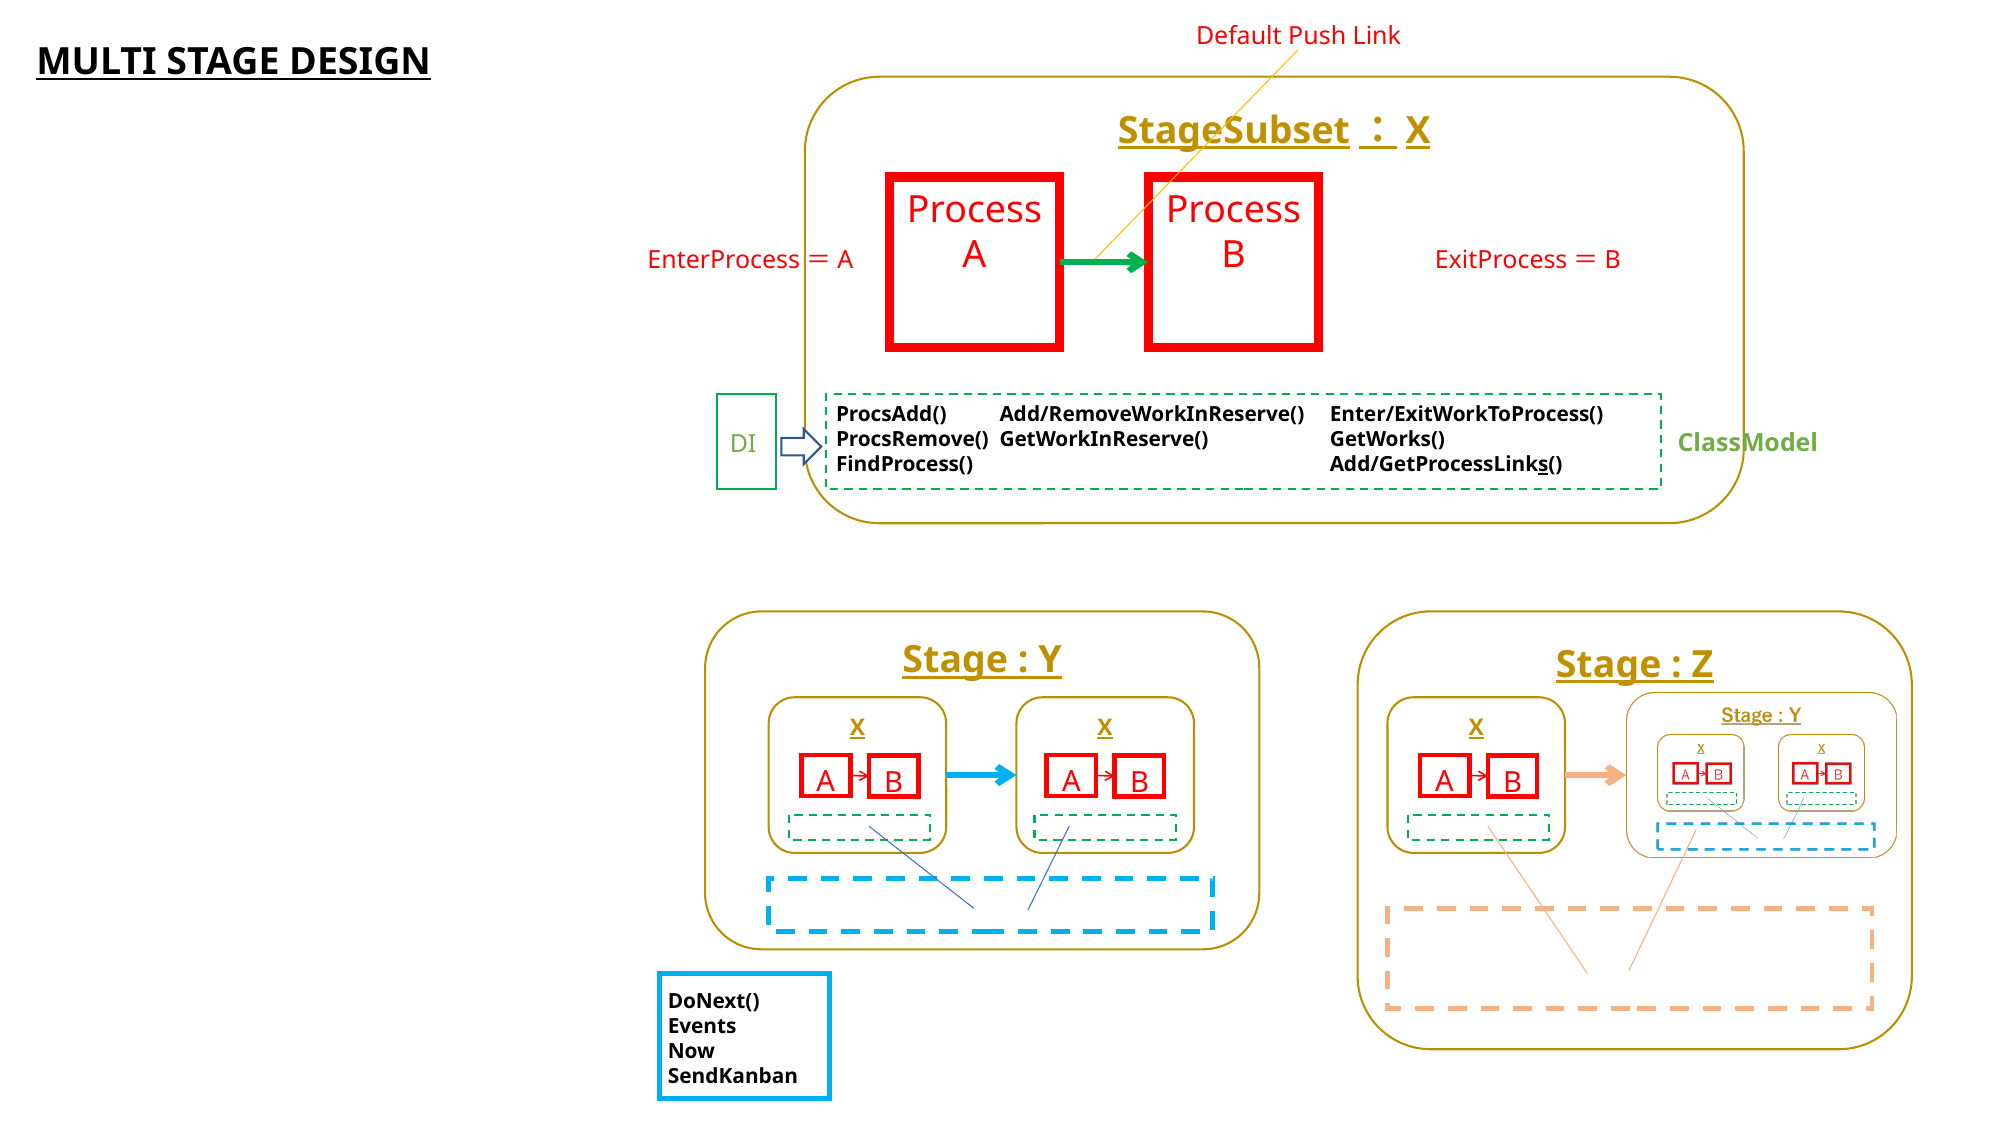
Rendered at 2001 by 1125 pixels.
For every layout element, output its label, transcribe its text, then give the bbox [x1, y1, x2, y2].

text_box X [767, 696, 948, 854]
text_box B [1114, 755, 1165, 797]
text_box [1407, 814, 1550, 841]
text_box [825, 393, 1662, 490]
text_box Stage : Y [704, 610, 1261, 951]
text_box ExitProcess＝B [1419, 236, 1636, 281]
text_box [1629, 829, 1696, 971]
text_box A [800, 754, 851, 797]
text_box B [1487, 755, 1538, 797]
text_box StageSubset：X [803, 75, 1745, 443]
text_box A [1046, 754, 1097, 797]
text_box Add/RemoveWorkInReserve() GetWorkInReserve() [984, 393, 1315, 458]
text_box DI [714, 420, 772, 465]
text_box X [1386, 696, 1567, 854]
text_box A [1419, 754, 1470, 797]
text_box ProcsAdd() ProcsRemove() FindProcess() [821, 393, 1009, 484]
text_box DoNext() Events Now SendKanban [653, 980, 814, 1096]
text_box Enter/ExitWorkToProcess() GetWorks() Add/GetProcessLinks() [1315, 393, 1619, 484]
text_box MULTI STAGE DESIGN [21, 29, 526, 90]
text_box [1027, 826, 1070, 911]
text_box B [868, 755, 919, 797]
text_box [869, 826, 974, 909]
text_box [1487, 826, 1588, 974]
picture [1626, 692, 1897, 858]
text_box [1386, 907, 1873, 1009]
text_box [659, 972, 831, 1100]
text_box [716, 393, 777, 490]
text_box [780, 426, 823, 467]
text_box Process A [888, 176, 1061, 348]
text_box Process B [1147, 176, 1320, 348]
text_box Default Push Link [1181, 12, 1417, 58]
text_box X [1015, 696, 1196, 854]
text_box StageSubset：X [805, 450, 1744, 525]
text_box [768, 878, 1214, 932]
text_box [1033, 814, 1177, 841]
text_box [788, 814, 931, 841]
text_box EnterProcess＝A [632, 236, 869, 281]
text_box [1095, 49, 1299, 259]
text_box ClassModel [1662, 418, 1834, 464]
text_box Stage : Z [1356, 610, 1913, 1051]
